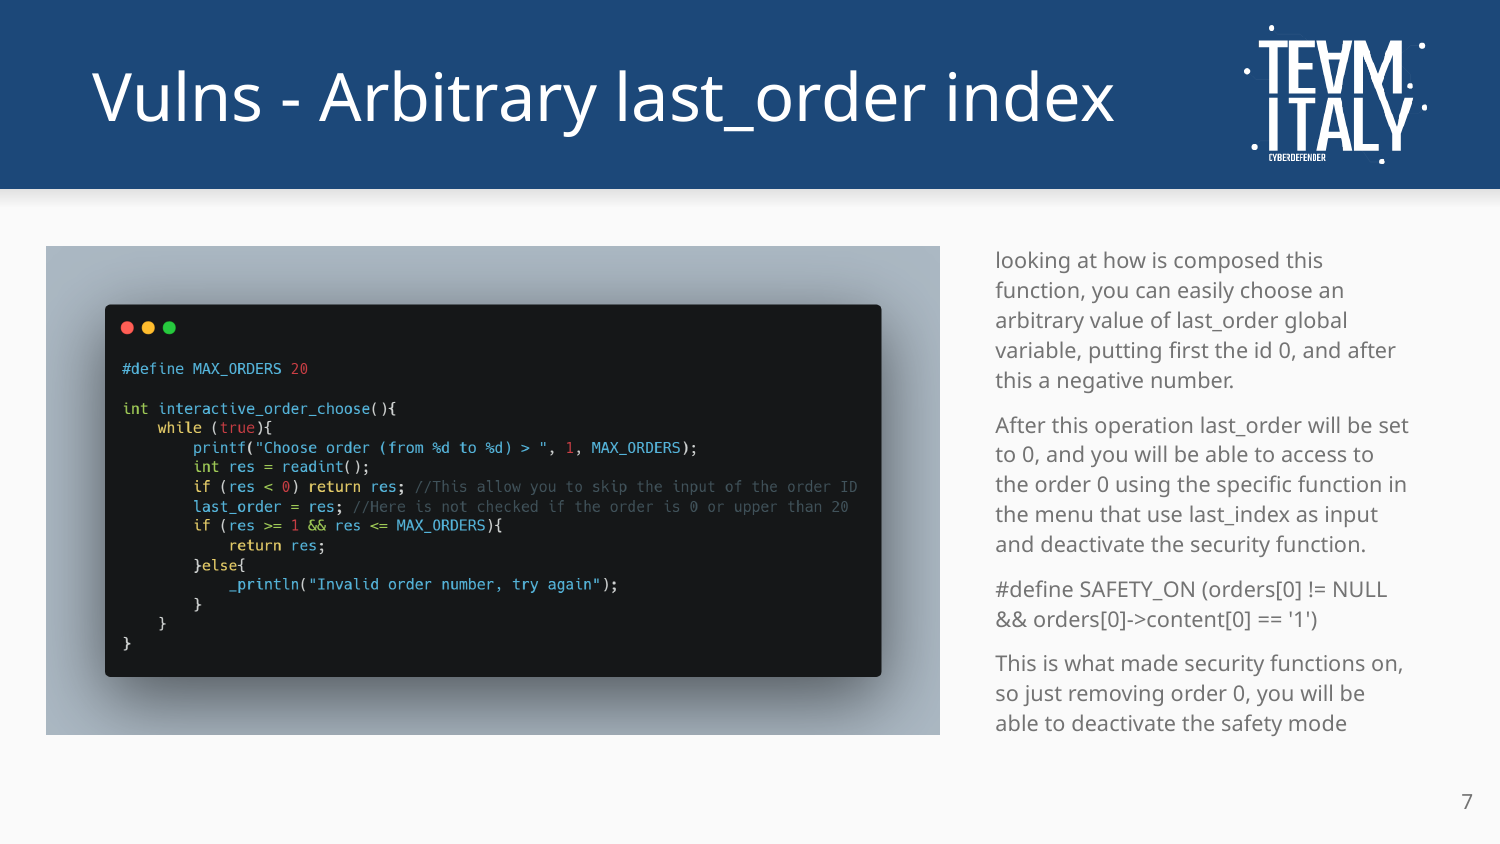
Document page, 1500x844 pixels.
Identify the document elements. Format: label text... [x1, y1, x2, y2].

list looking at how is composed this function, you can easily choose an arbitrary value of last_order global variable, putting first the id 0, and after this a negative number. After this operation last_order will be set to 0, and you will be able to access to the order 0 using the specific function in the menu that use last_index as input and deactivate the security function. #define SAFETY_ON (orders[0] != NULL && orders[0]->content[0] == '1') This is what made security functions on, so just removing order 0, you will be able to deactivate the safety mode [980, 228, 1427, 760]
title Vulns - Arbitrary last_order index [77, 0, 1245, 190]
picture [1245, 25, 1427, 164]
slide_number ‹#› [1398, 770, 1489, 835]
picture [46, 245, 941, 735]
